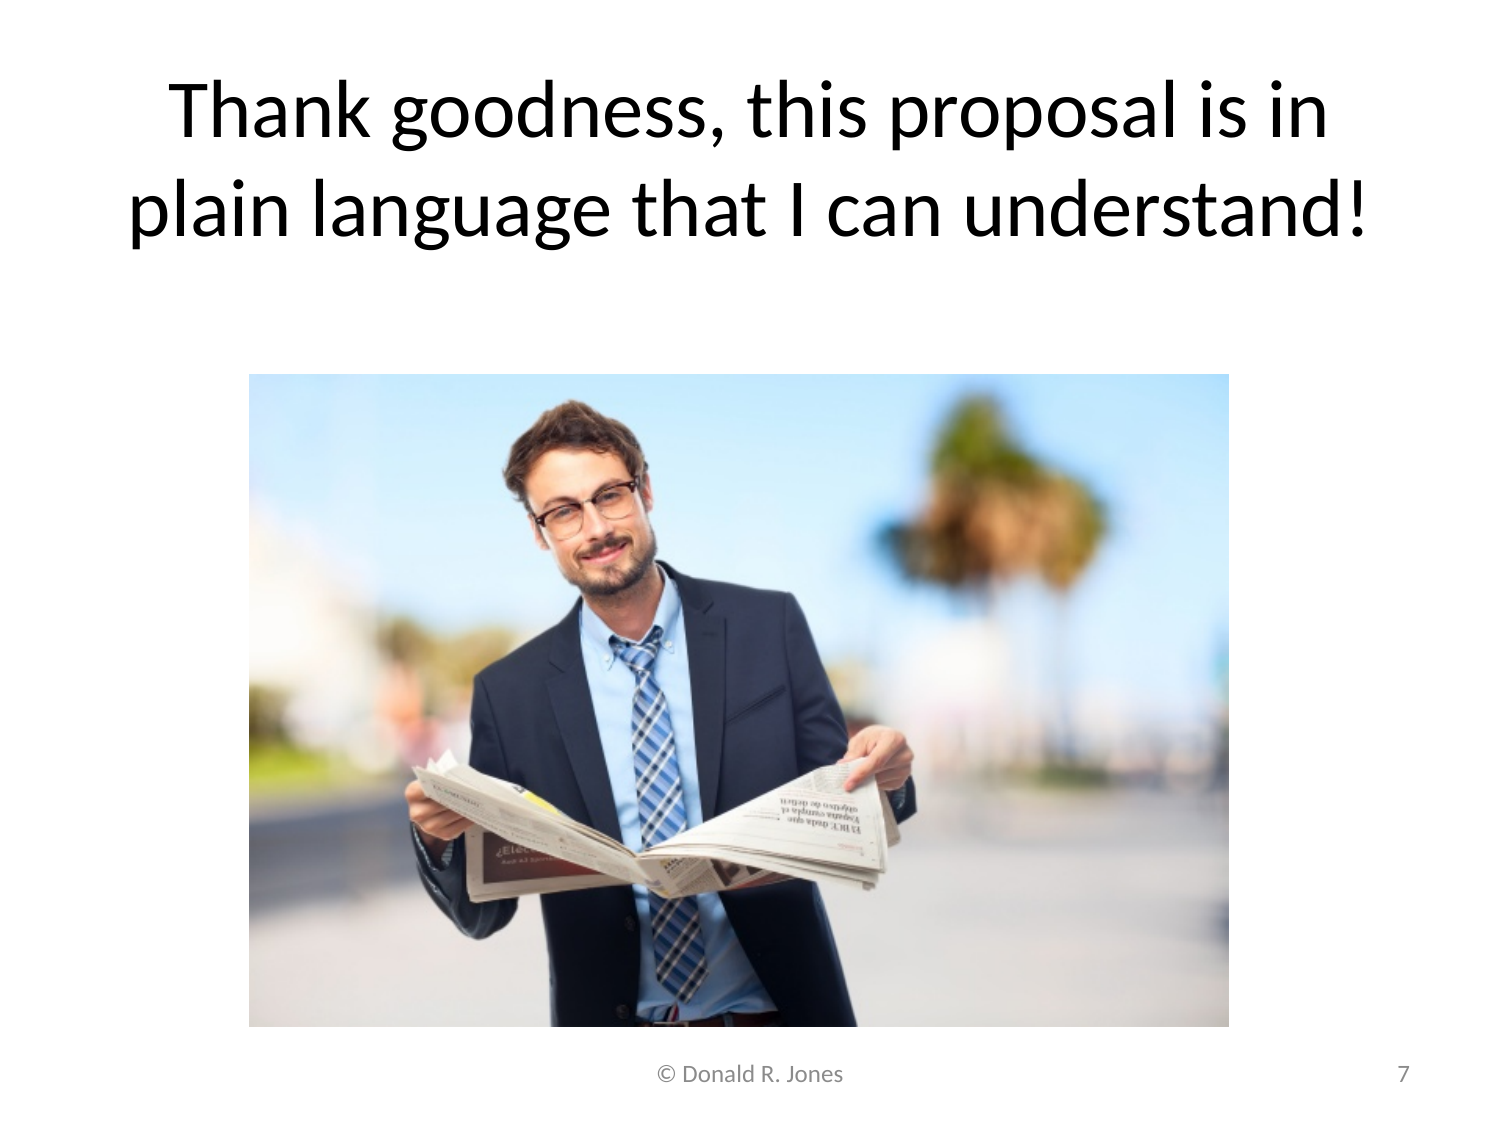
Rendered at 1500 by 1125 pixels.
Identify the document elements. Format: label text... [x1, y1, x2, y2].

picture [249, 374, 1229, 1027]
slide_number 7 [1074, 1042, 1425, 1103]
footer © Donald R. Jones [512, 1042, 988, 1103]
title Thank goodness, this proposal is in plain language that I can understand! [75, 45, 1425, 263]
